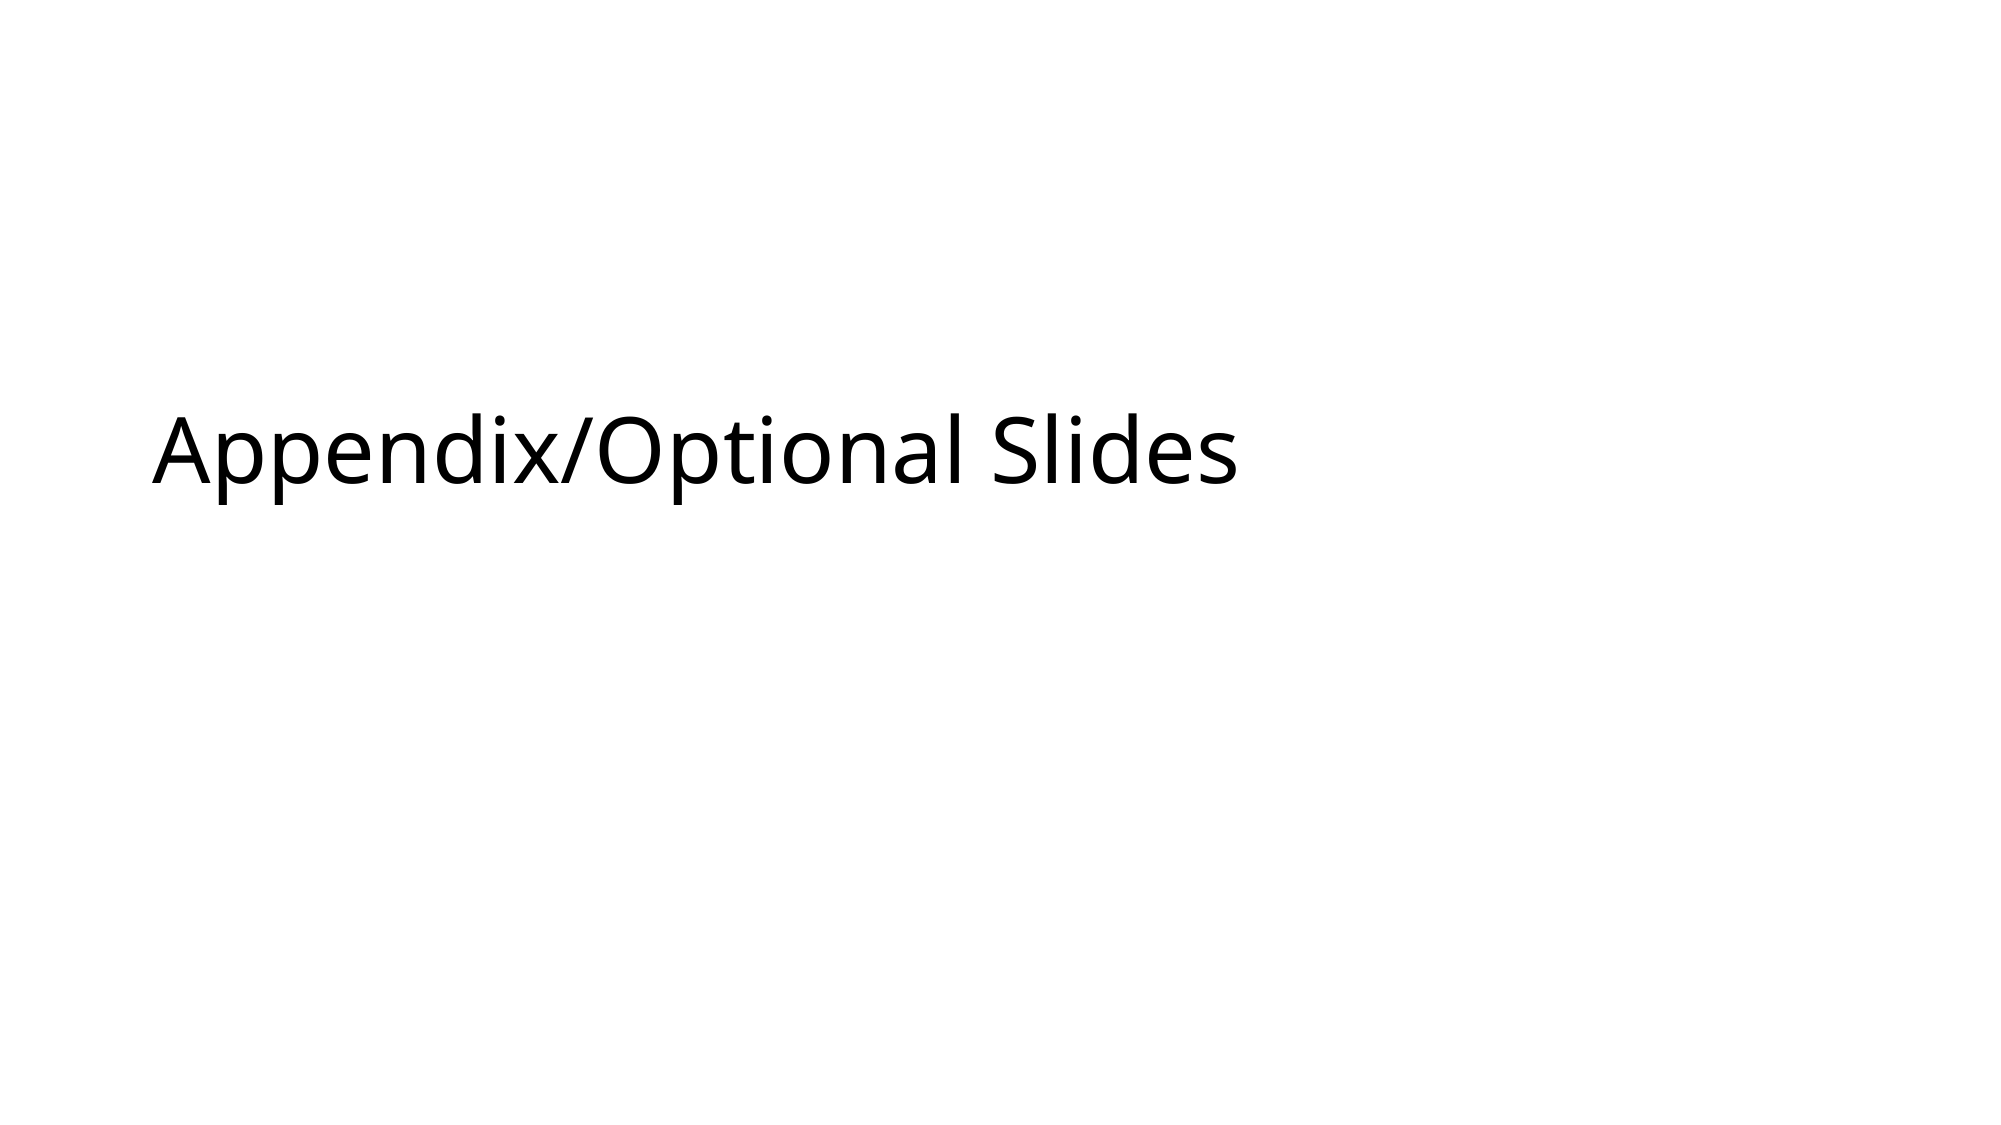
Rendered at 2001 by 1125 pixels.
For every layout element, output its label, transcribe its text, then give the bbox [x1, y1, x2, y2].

title Appendix/Optional Slides [137, 345, 1863, 563]
